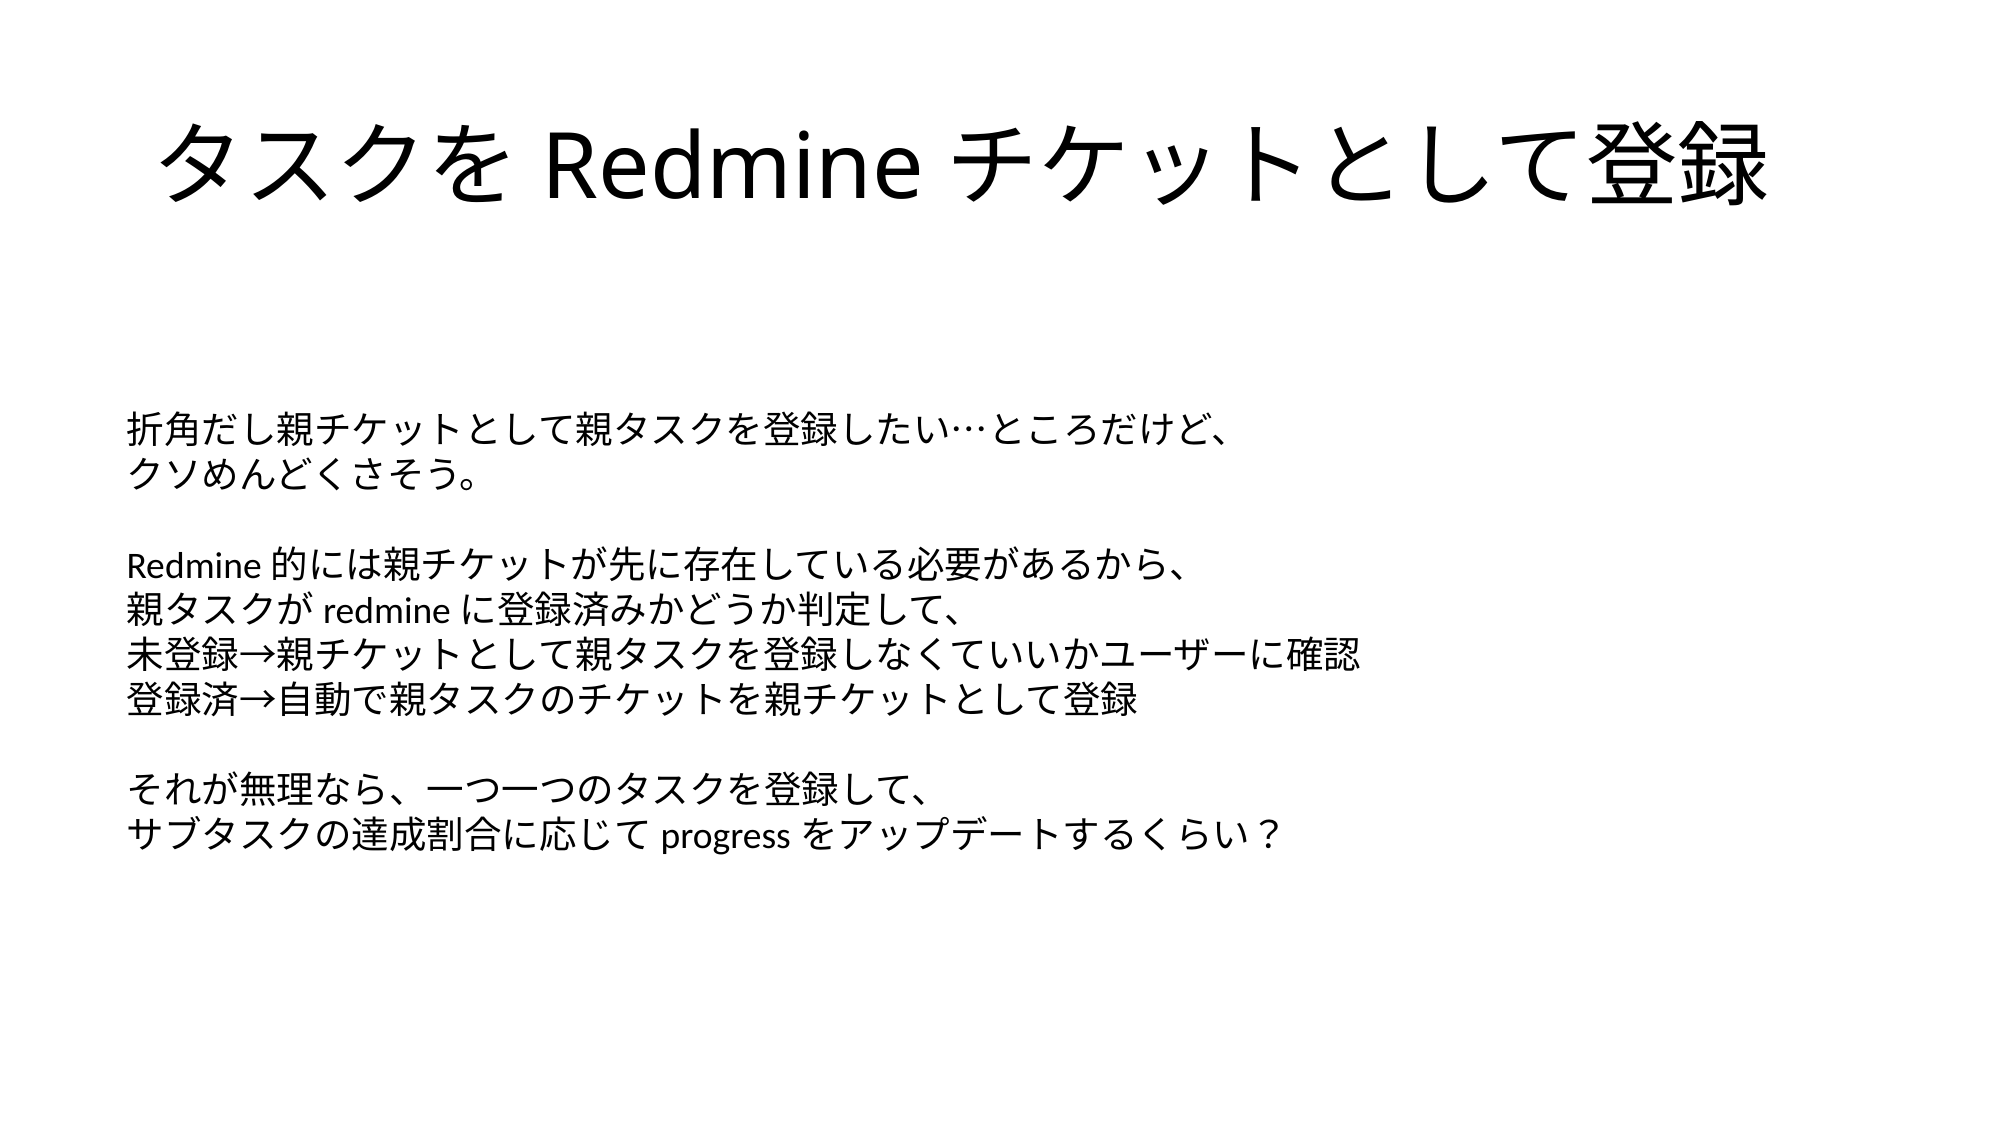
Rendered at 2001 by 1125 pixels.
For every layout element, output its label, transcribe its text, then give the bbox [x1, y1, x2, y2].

title タスクをRedmineチケットとして登録 [137, 59, 1863, 278]
text_box 折角だし親チケットとして親タスクを登録したい…ところだけど、 クソめんどくさそう。 Redmine的には親チケットが先に存在している必要があるから、 親タスクがredmineに登録済みかどうか判定して、 未登録→親チケットとして親タスクを登録しなくていいかユーザーに確認 登録済→自動で親タスクのチケットを親チケットとして登録 それが無理なら、一つ一つのタスクを登録して、 サブタスクの達成割合に応じてprogressをアップデートするくらい？ [111, 398, 1377, 864]
